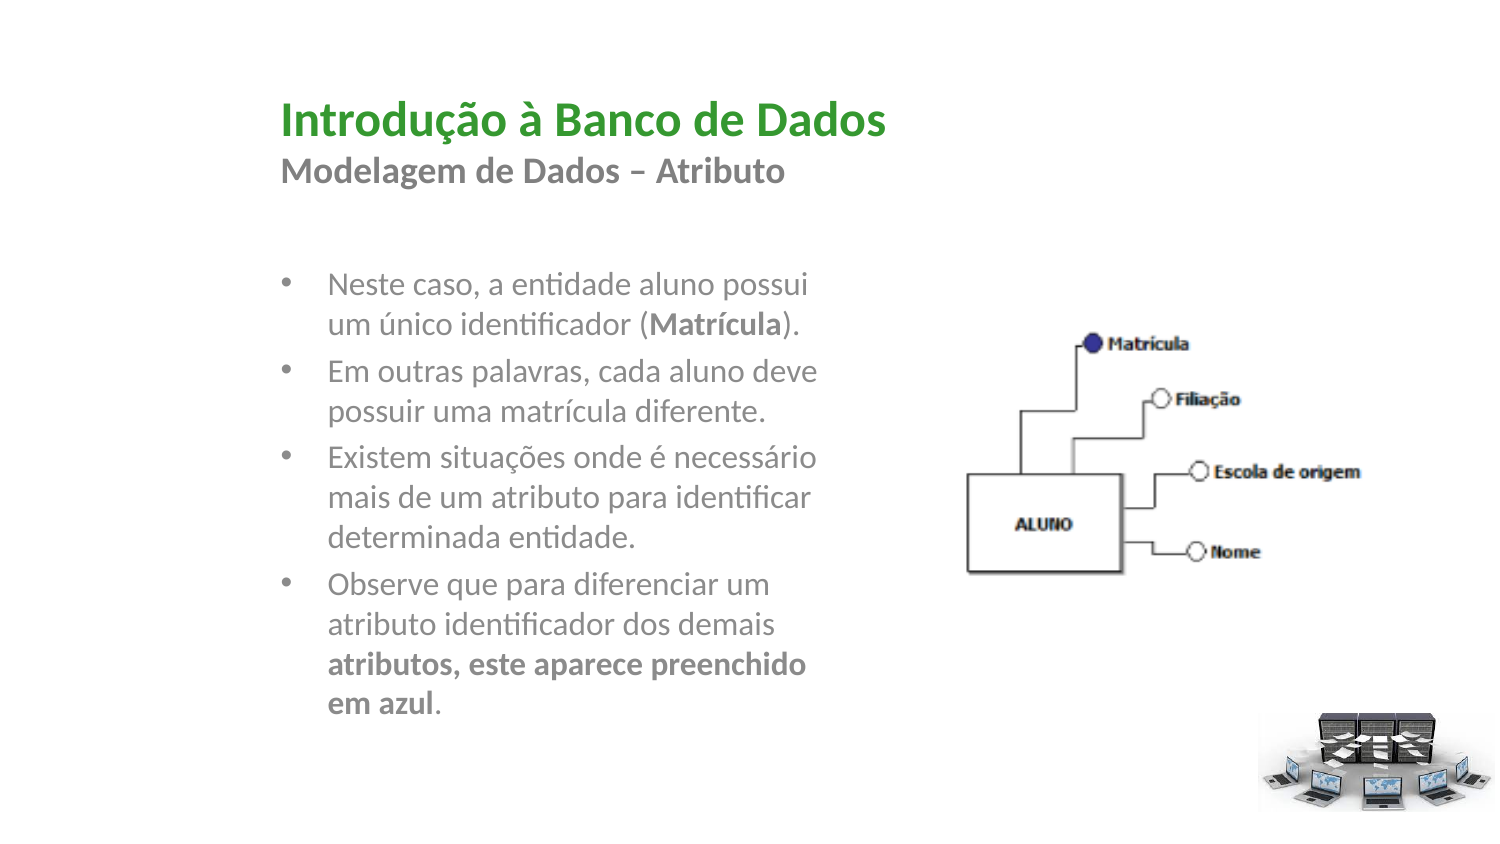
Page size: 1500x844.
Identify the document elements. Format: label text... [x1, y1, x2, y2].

picture [1258, 713, 1495, 812]
text_box Introdução à Banco de Dados Modelagem de Dados – Atributo [265, 78, 1425, 233]
picture [965, 327, 1383, 581]
text_box Neste caso, a entidade aluno possui um único identificador (Matrícula). Em outras palavras, cada aluno deve possuir uma matrícula diferente. Existem situações onde é necessário mais de um atributo para identificar determinada entidade. Observe que para diferenciar um atributo identificador dos demais atributos, este aparece preenchido em azul. [265, 254, 868, 800]
